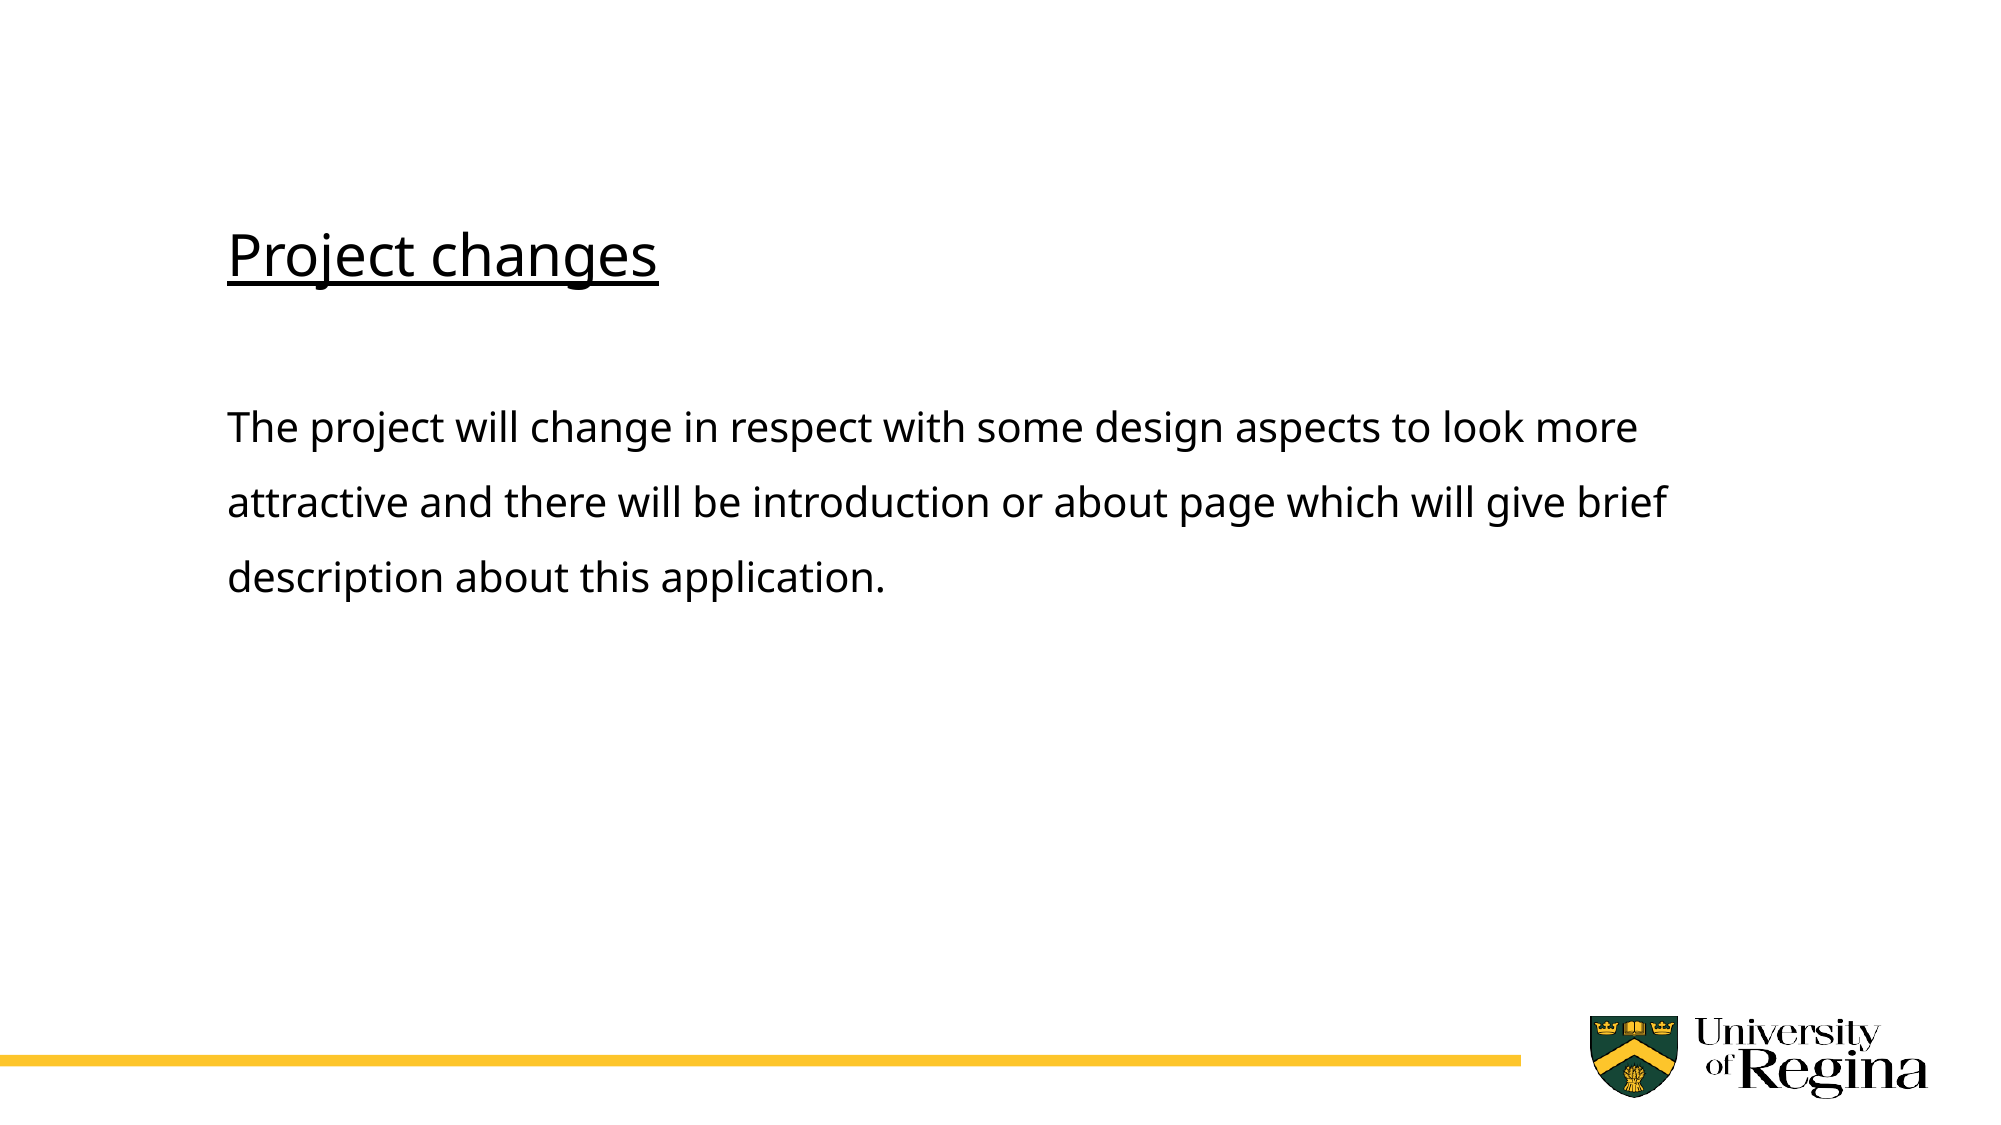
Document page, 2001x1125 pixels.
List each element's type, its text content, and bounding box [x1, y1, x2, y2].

text_box Project changes The project will change in respect with some design aspects to look more attractive and there will be introduction or about page which will give brief description about this application. [225, 199, 1700, 601]
picture [1695, 1018, 1929, 1099]
picture [1590, 1016, 1678, 1098]
